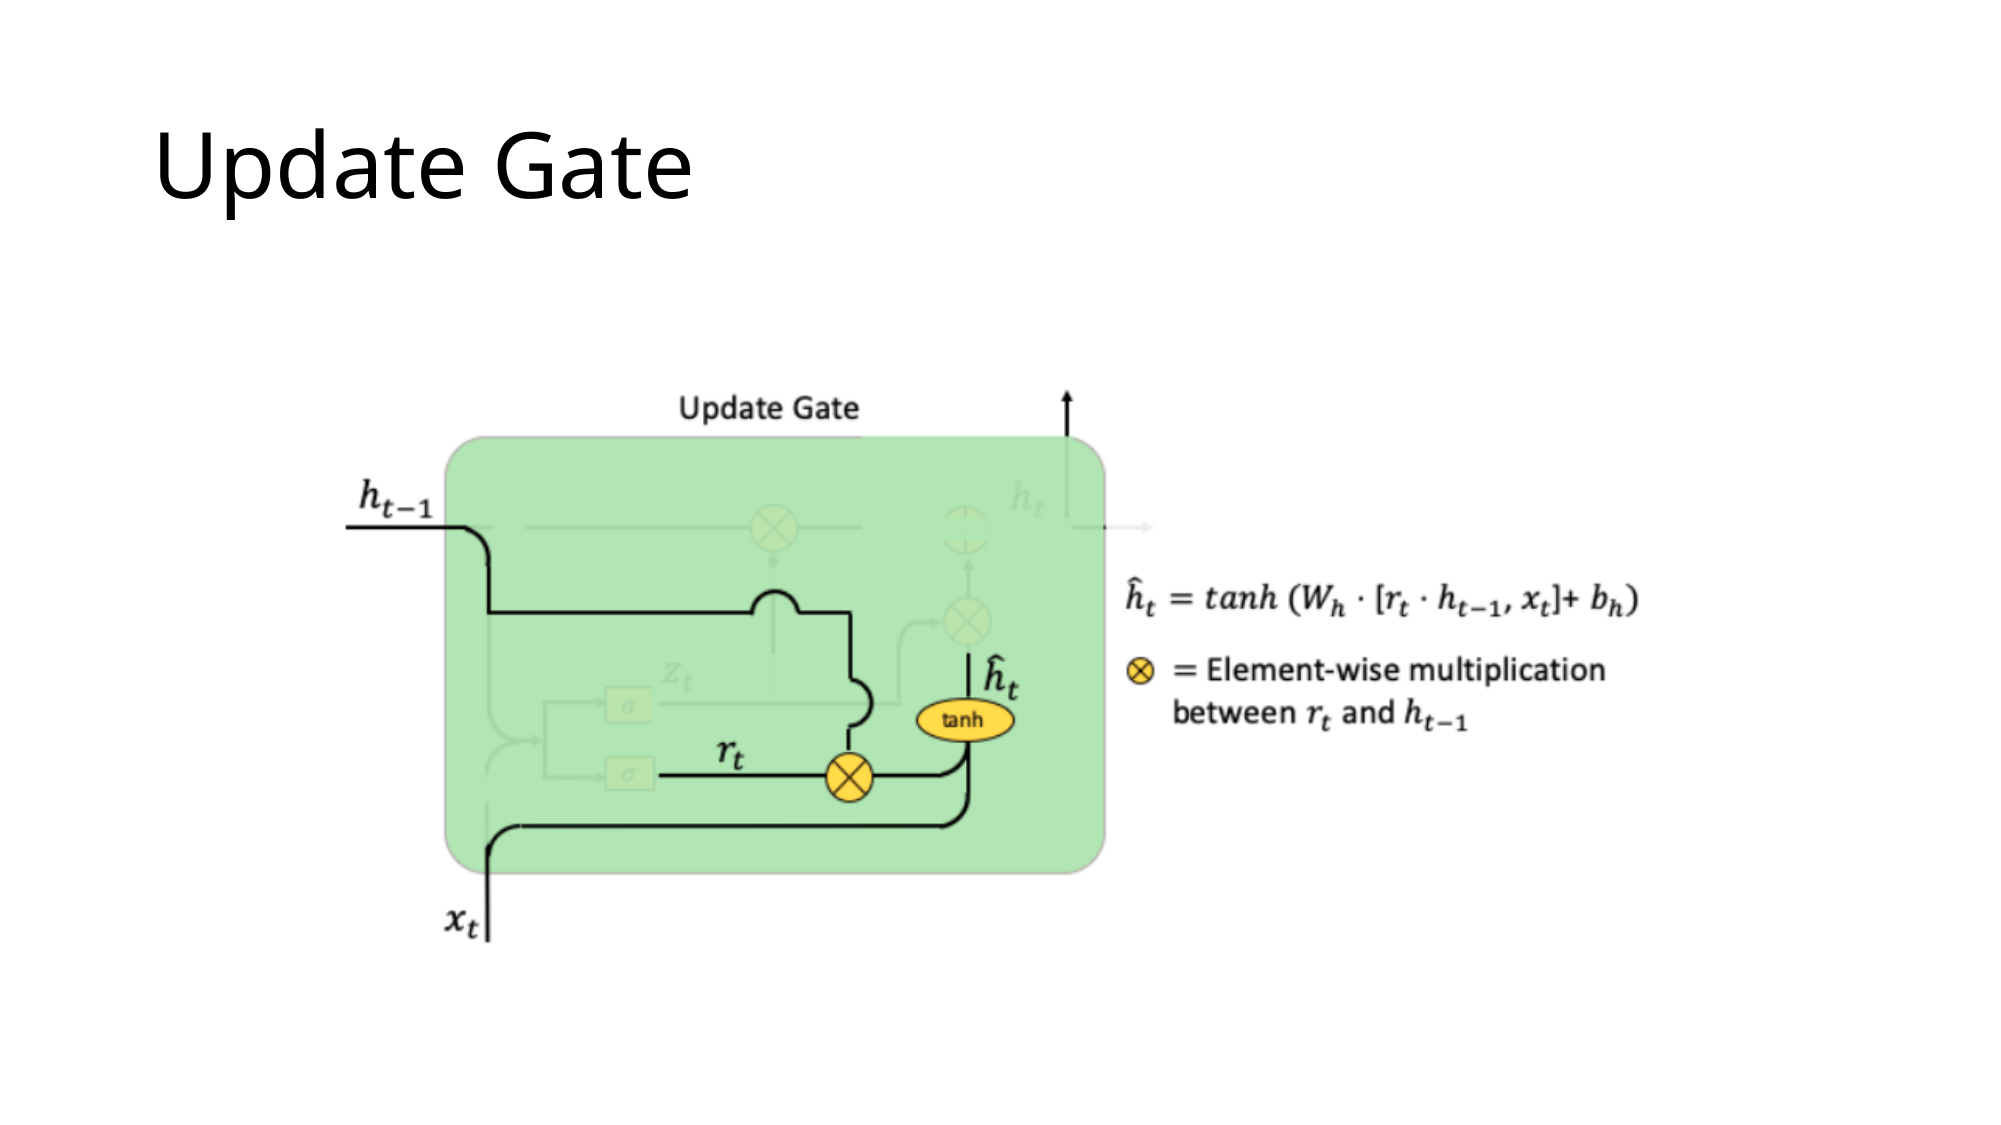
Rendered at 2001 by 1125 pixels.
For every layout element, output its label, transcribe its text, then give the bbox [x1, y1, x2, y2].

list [313, 299, 1687, 1014]
title Update Gate [137, 59, 1863, 278]
